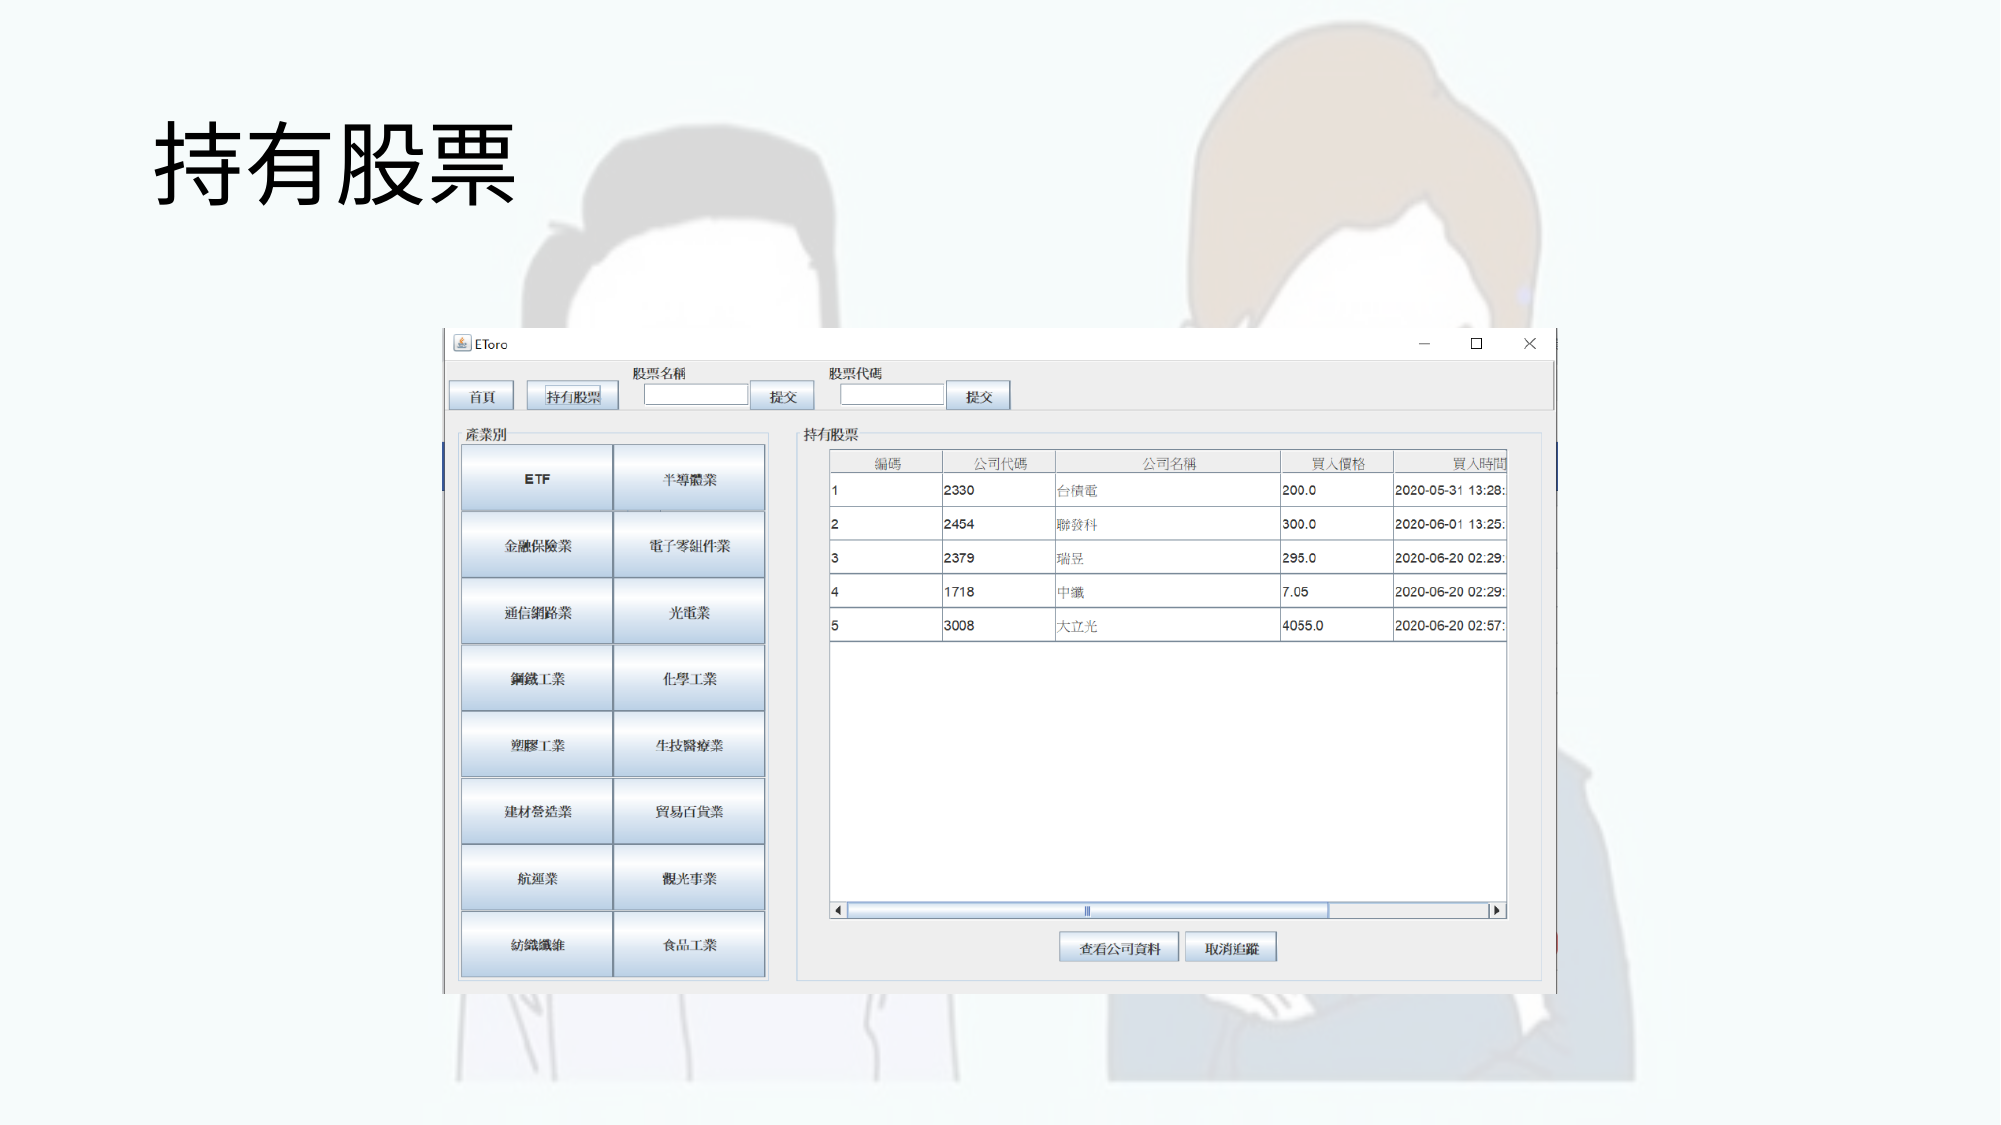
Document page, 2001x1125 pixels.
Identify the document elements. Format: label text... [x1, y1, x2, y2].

title 持有股票 [137, 59, 1863, 278]
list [442, 328, 1558, 994]
